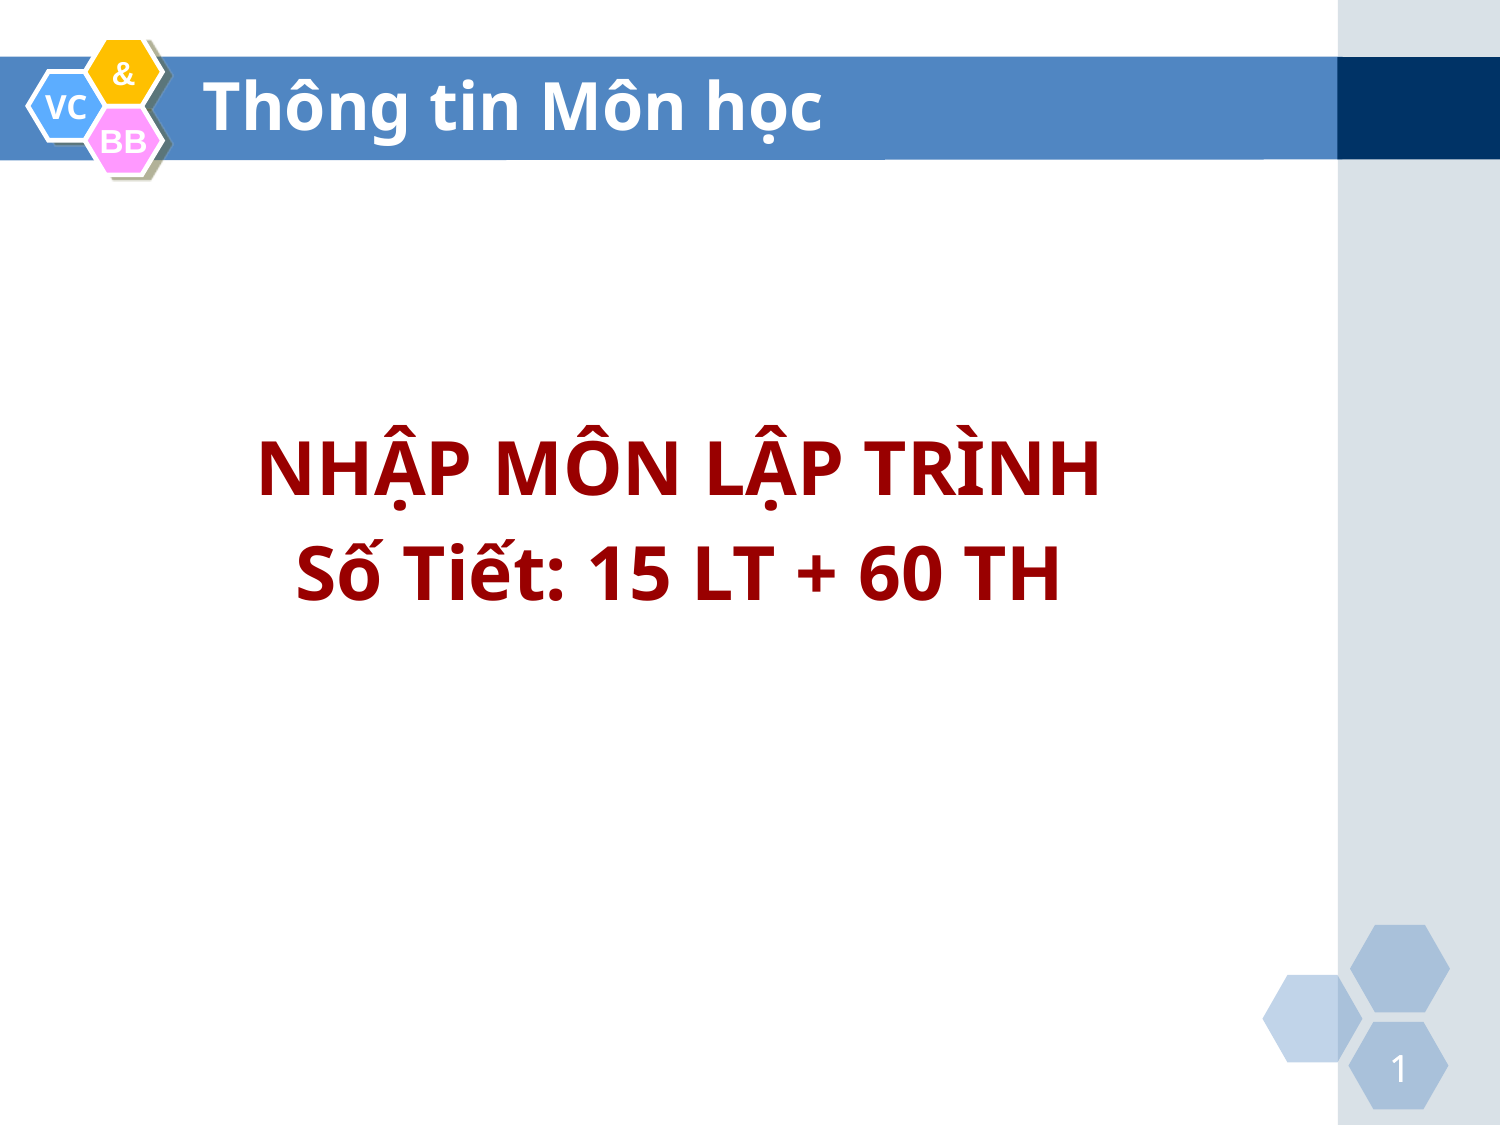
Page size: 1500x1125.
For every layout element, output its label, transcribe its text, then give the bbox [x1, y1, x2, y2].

text_box Thông tin Môn học [187, 62, 1288, 146]
subtitle NHẬP MÔN LẬP TRÌNH Số Tiết: 15 LT + 60 TH [87, 412, 1274, 638]
